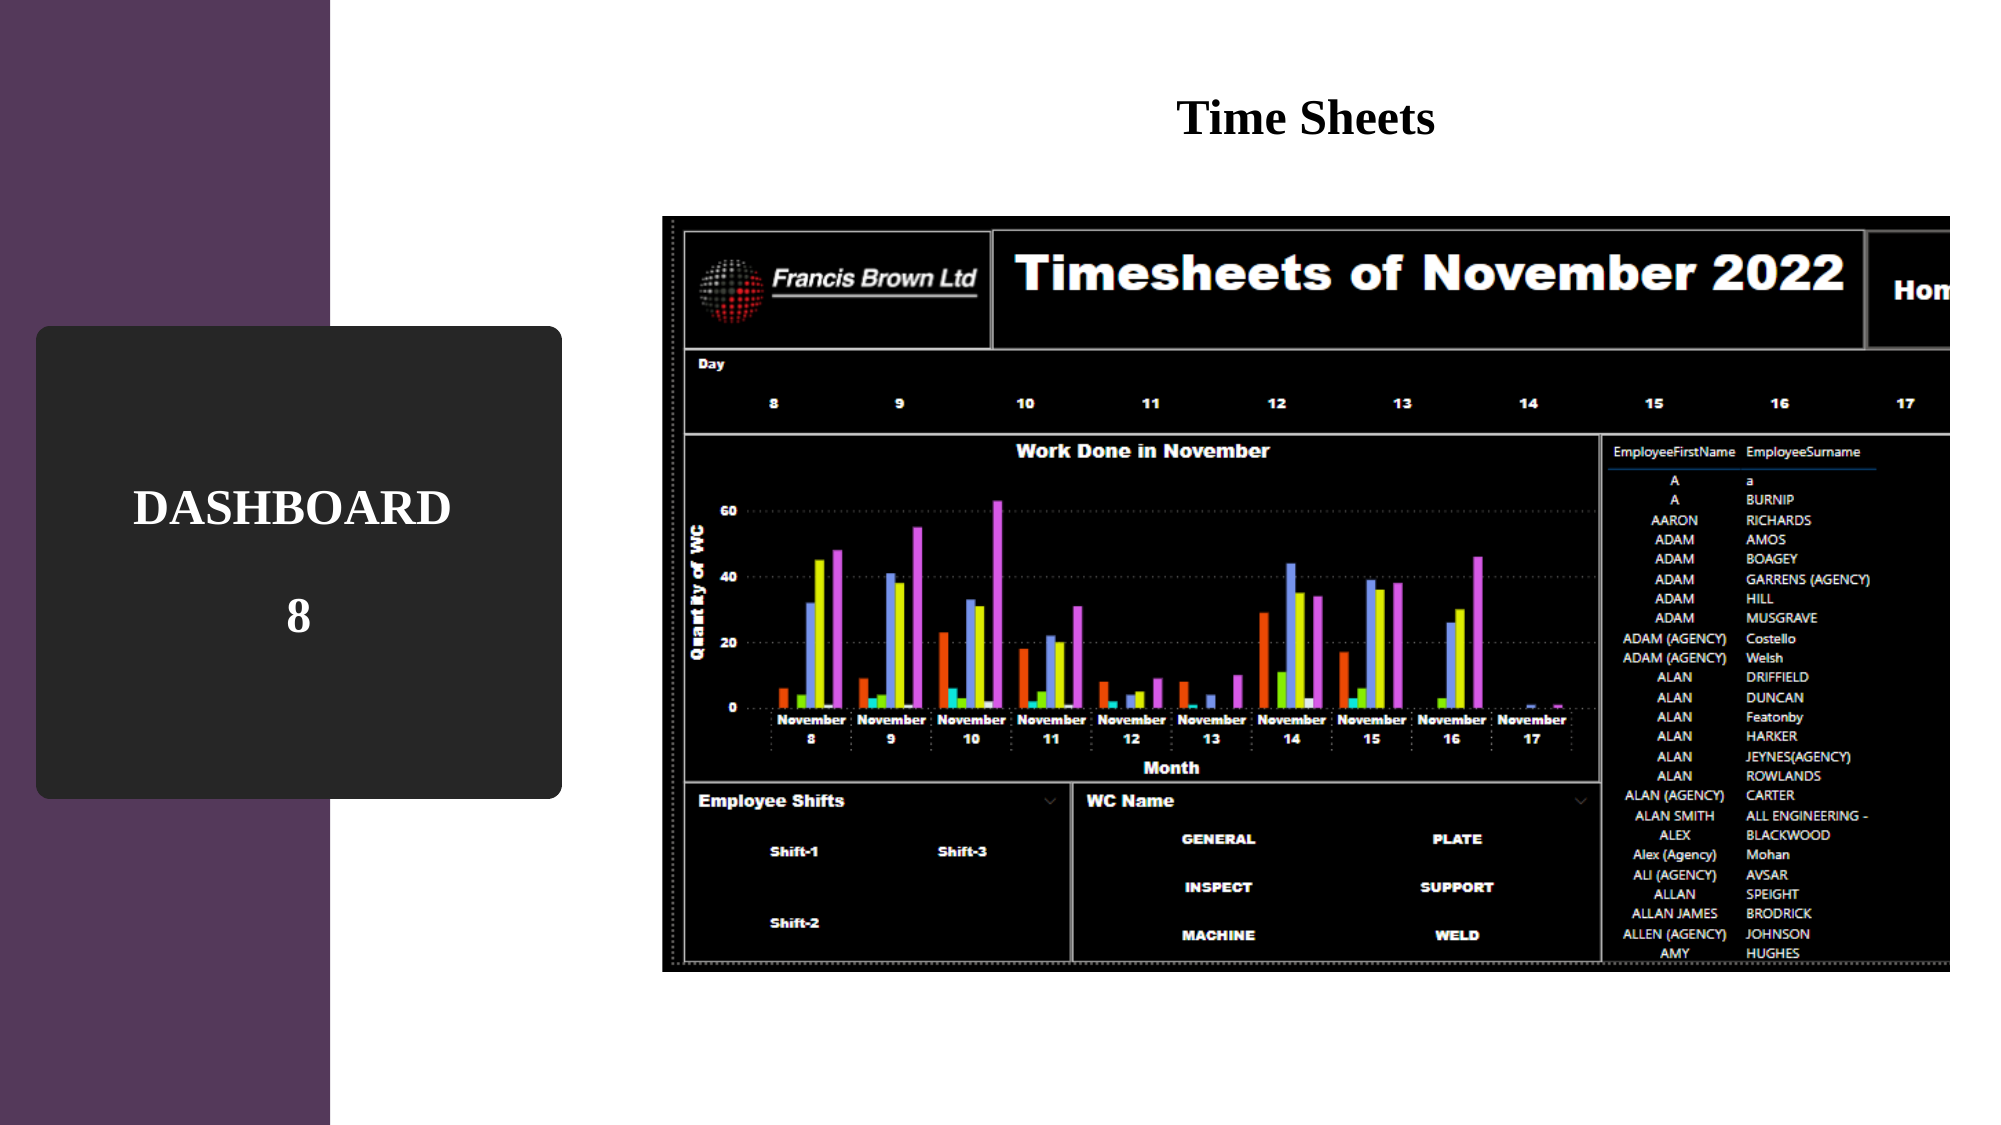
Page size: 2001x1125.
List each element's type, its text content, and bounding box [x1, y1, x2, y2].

text_box [331, 0, 2000, 1125]
text_box [0, 0, 331, 1125]
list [662, 216, 1950, 972]
text_box Time Sheets [883, 77, 1729, 153]
title DASHBOARD 8 [50, 340, 548, 785]
